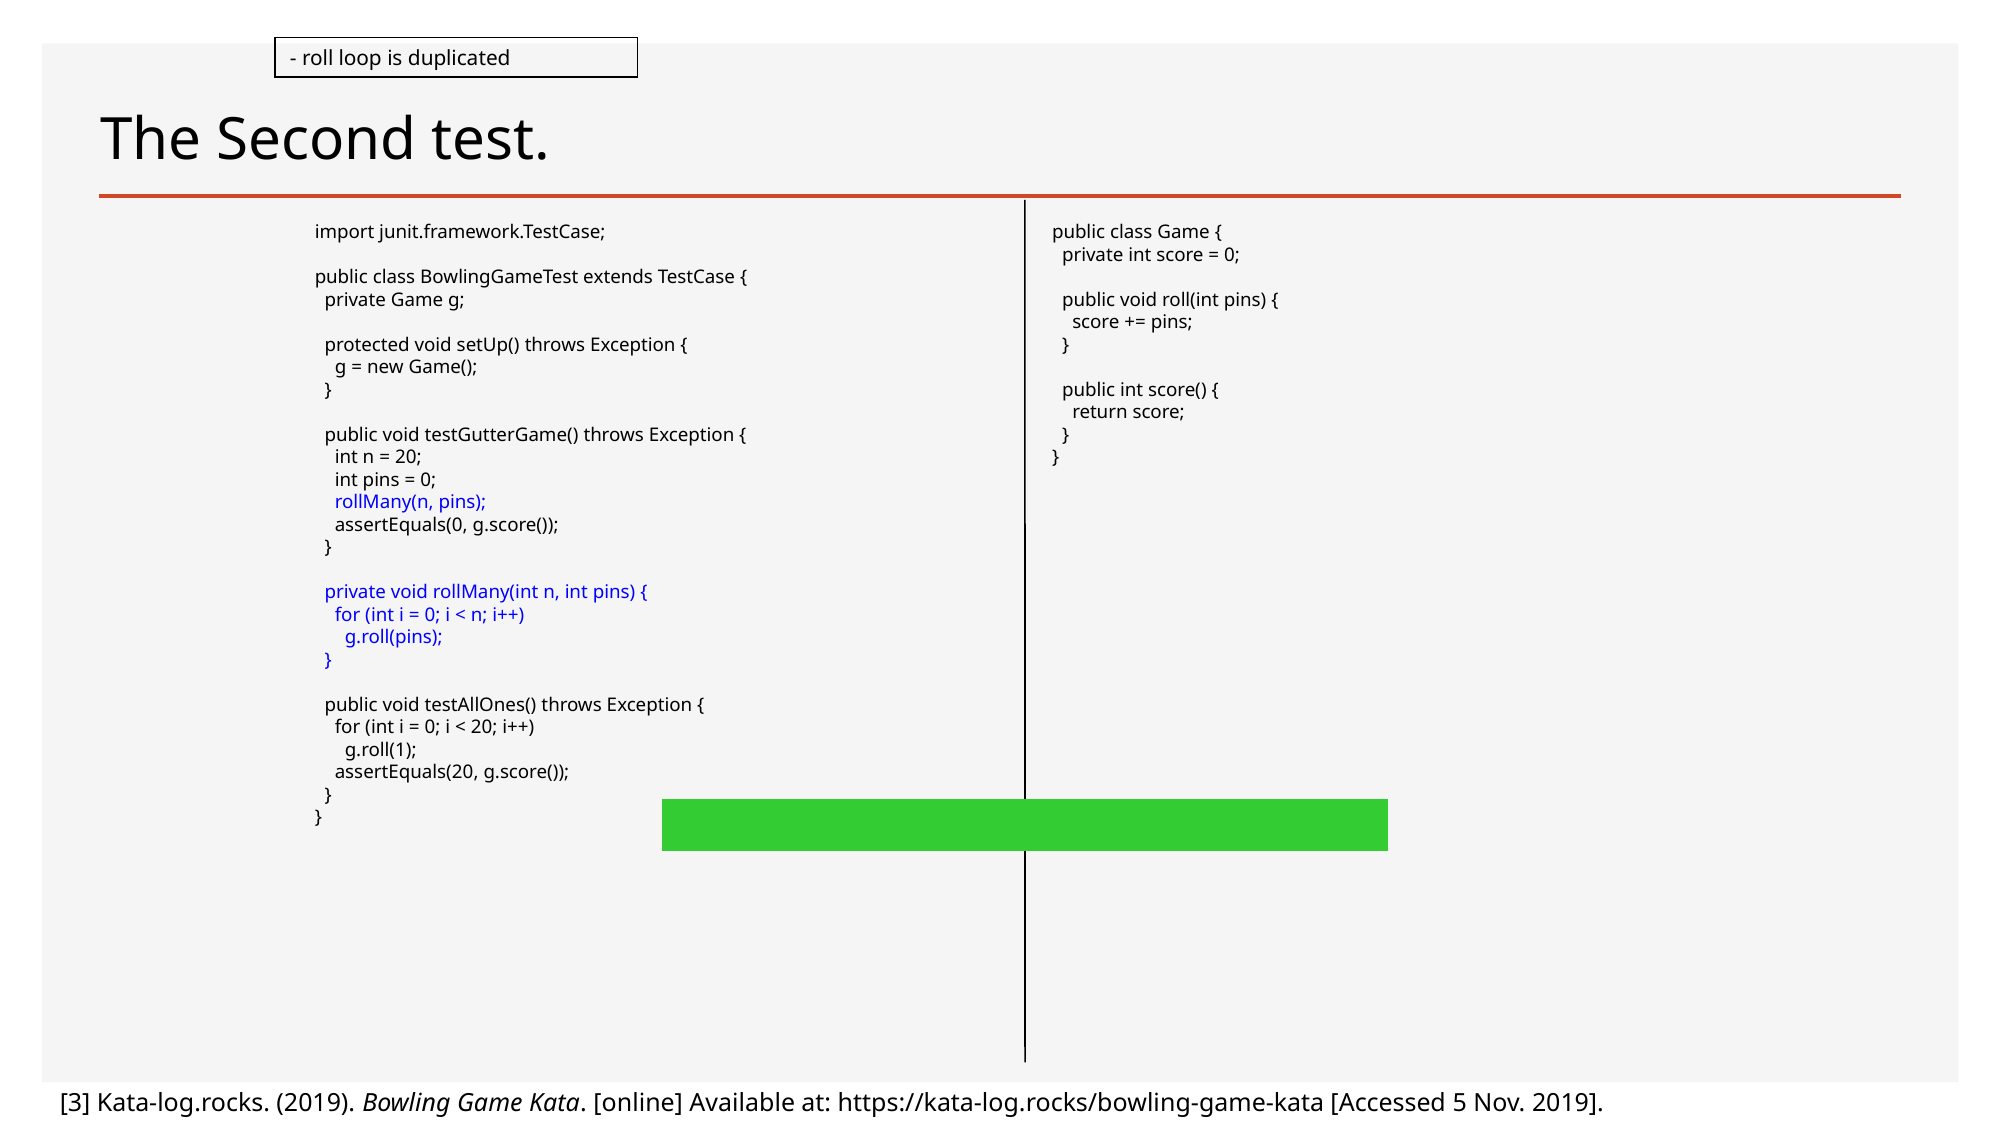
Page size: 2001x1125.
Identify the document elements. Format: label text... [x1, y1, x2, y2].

text_box [3] Kata-log.rocks. (2019). Bowling Game Kata. [online] Available at: https://kata-log.rocks/bowling-game-kata [Accessed 5 Nov. 2019]. [45, 1079, 1951, 1125]
text_box - roll loop is duplicated [274, 37, 638, 78]
text_box public class Game { private int score = 0; public void roll(int pins) { score += pins; } public int score() { return score; } } [1037, 212, 1700, 498]
title The Second test. [85, 73, 1214, 179]
text_box import junit.framework.TestCase; public class BowlingGameTest extends TestCase { private Game g; protected void setUp() throws Exception { g = new Game(); } public void testGutterGame() throws Exception { int n = 20; int pins = 0; rollMany(n, pins); assertEquals(0, g.score()); } private void rollMany(int n, int pins) { for (int i = 0; i < n; i++) g.roll(pins); } public void testAllOnes() throws Exception { for (int i = 0; i < 20; i++) g.roll(1); assertEquals(20, g.score()); } } [299, 212, 963, 835]
text_box [662, 800, 1388, 850]
